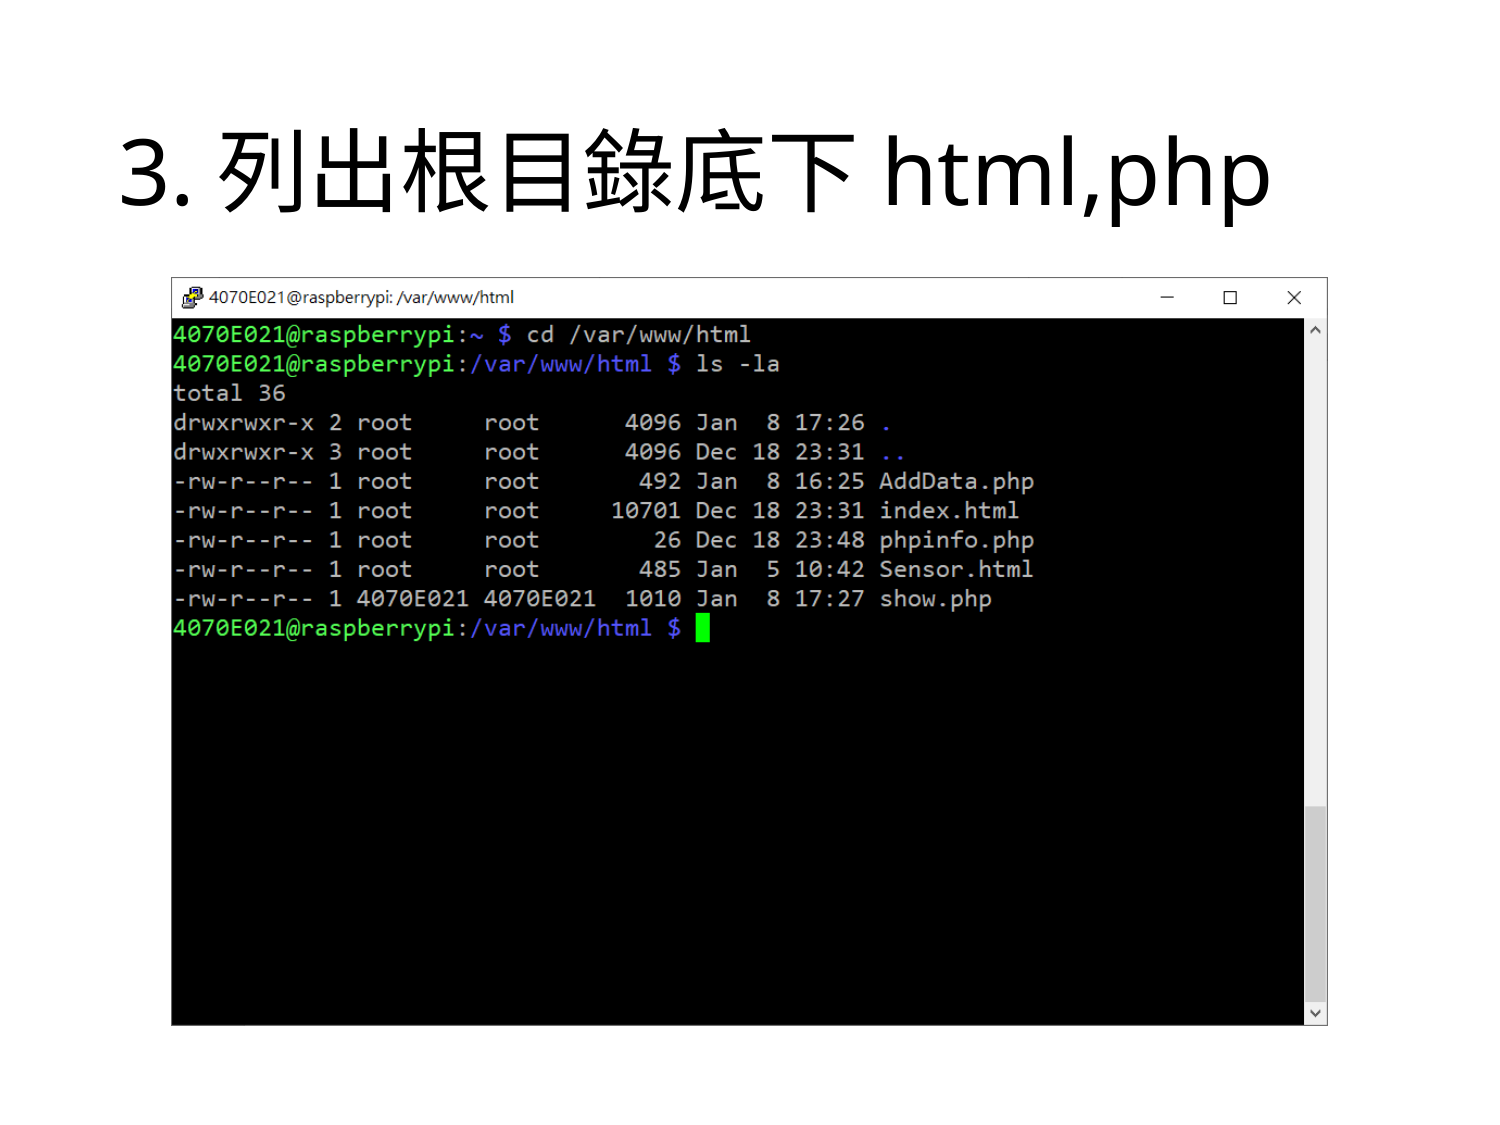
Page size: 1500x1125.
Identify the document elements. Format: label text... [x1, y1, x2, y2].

picture [171, 277, 1328, 1026]
title 3.列出根目錄底下html,php [103, 59, 1397, 278]
